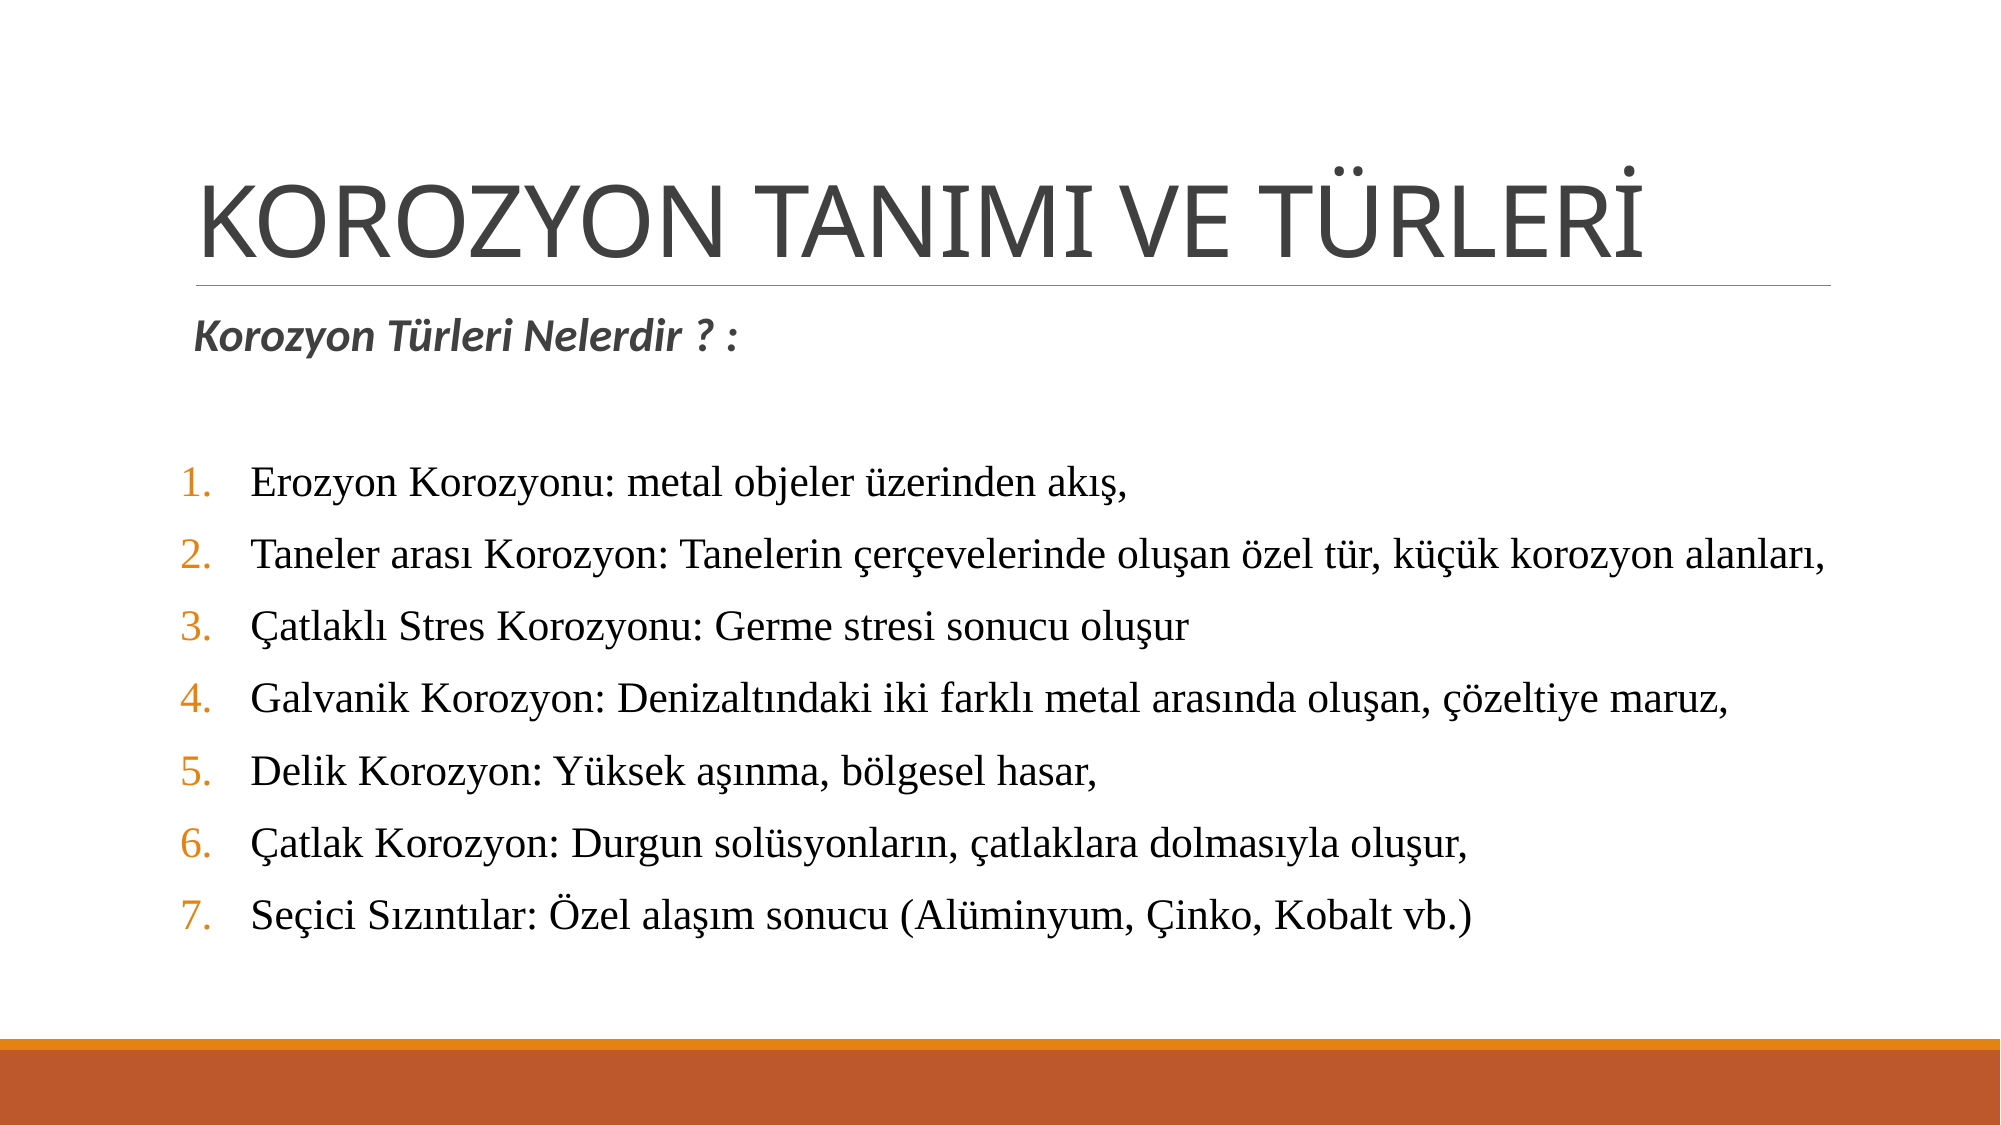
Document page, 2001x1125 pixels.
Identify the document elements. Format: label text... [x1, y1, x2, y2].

list Korozyon Türleri Nelerdir ? : Erozyon Korozyonu: metal objeler üzerinden akış, Taneler arası Korozyon: Tanelerin çerçevelerinde oluşan özel tür, küçük korozyon alanları, Çatlaklı Stres Korozyonu: Germe stresi sonucu oluşur Galvanik Korozyon: Denizaltındaki iki farklı metal arasında oluşan, çözeltiye maruz, Delik Korozyon: Yüksek aşınma, bölgesel hasar, Çatlak Korozyon: Durgun solüsyonların, çatlaklara dolmasıyla oluşur, Seçici Sızıntılar: Özel alaşım sonucu (Alüminyum, Çinko, Kobalt vb.) [180, 302, 1830, 963]
title KOROZYON TANIMI VE TÜRLERİ [180, 47, 1830, 285]
